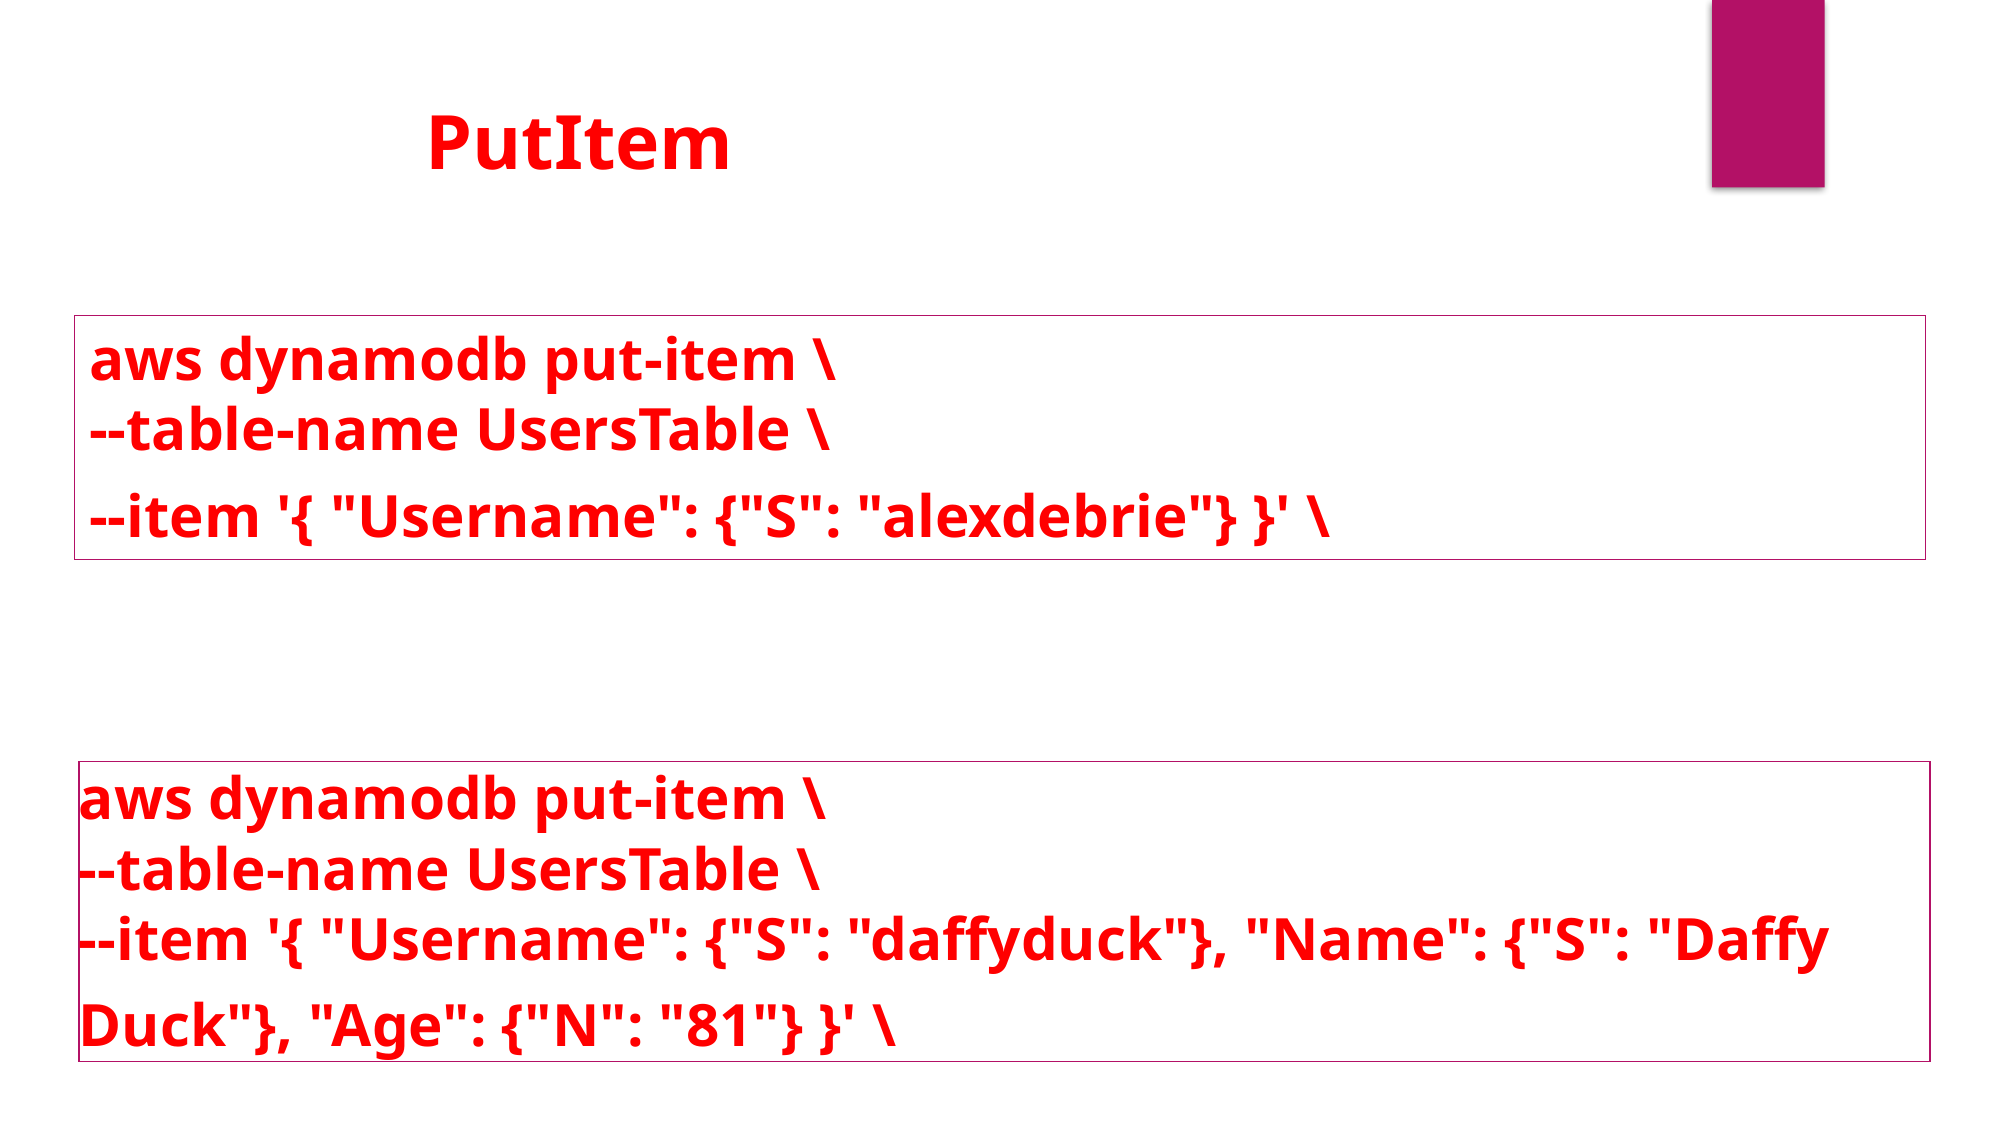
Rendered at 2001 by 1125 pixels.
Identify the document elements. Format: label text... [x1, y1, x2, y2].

text_box aws dynamodb put-item \ --table-name UsersTable \ --item '{ "Username": {"S": "alexdebrie"} }' \ [74, 315, 1926, 560]
text_box PutItem [410, 86, 1411, 192]
text_box aws dynamodb put-item \ --table-name UsersTable \ --item '{ "Username": {"S": "daffyduck"}, "Name": {"S": "Daffy Duck"}, "Age": {"N": "81"} }' \ [78, 761, 1931, 1062]
